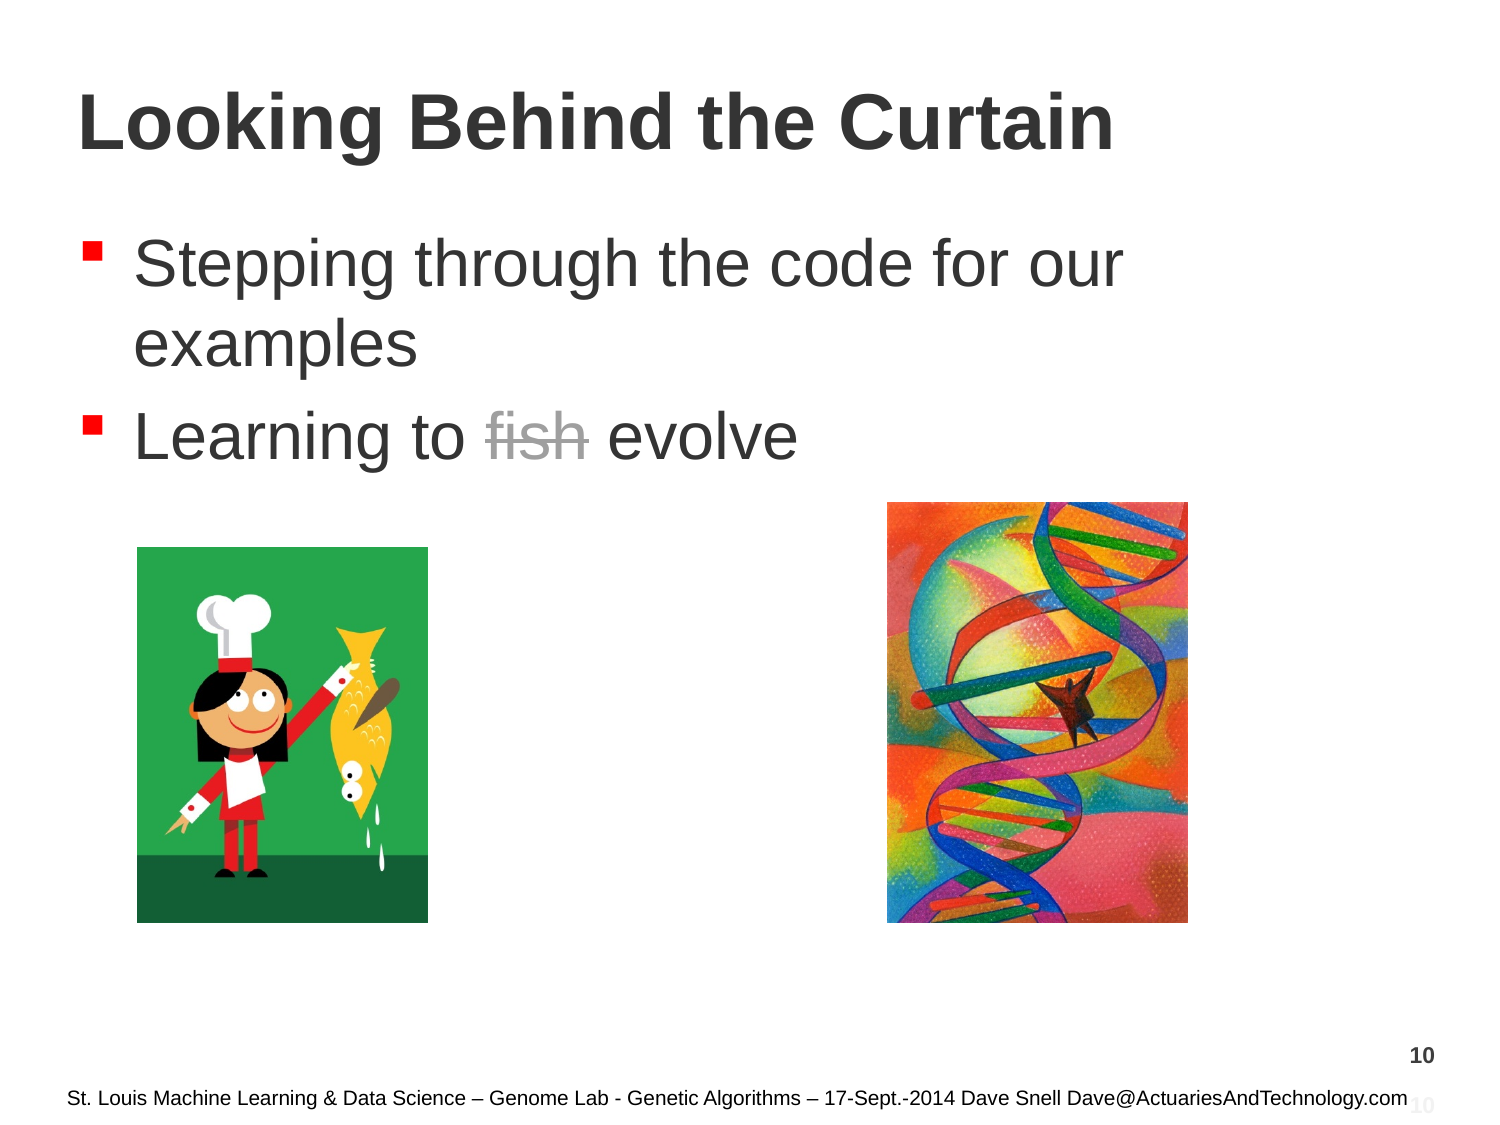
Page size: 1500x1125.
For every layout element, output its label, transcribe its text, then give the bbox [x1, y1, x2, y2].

title Looking Behind the Curtain [62, 62, 1425, 188]
list Stepping through the code for our examples Learning to fish evolve [62, 212, 1425, 1025]
picture [137, 547, 428, 923]
picture [887, 502, 1188, 923]
